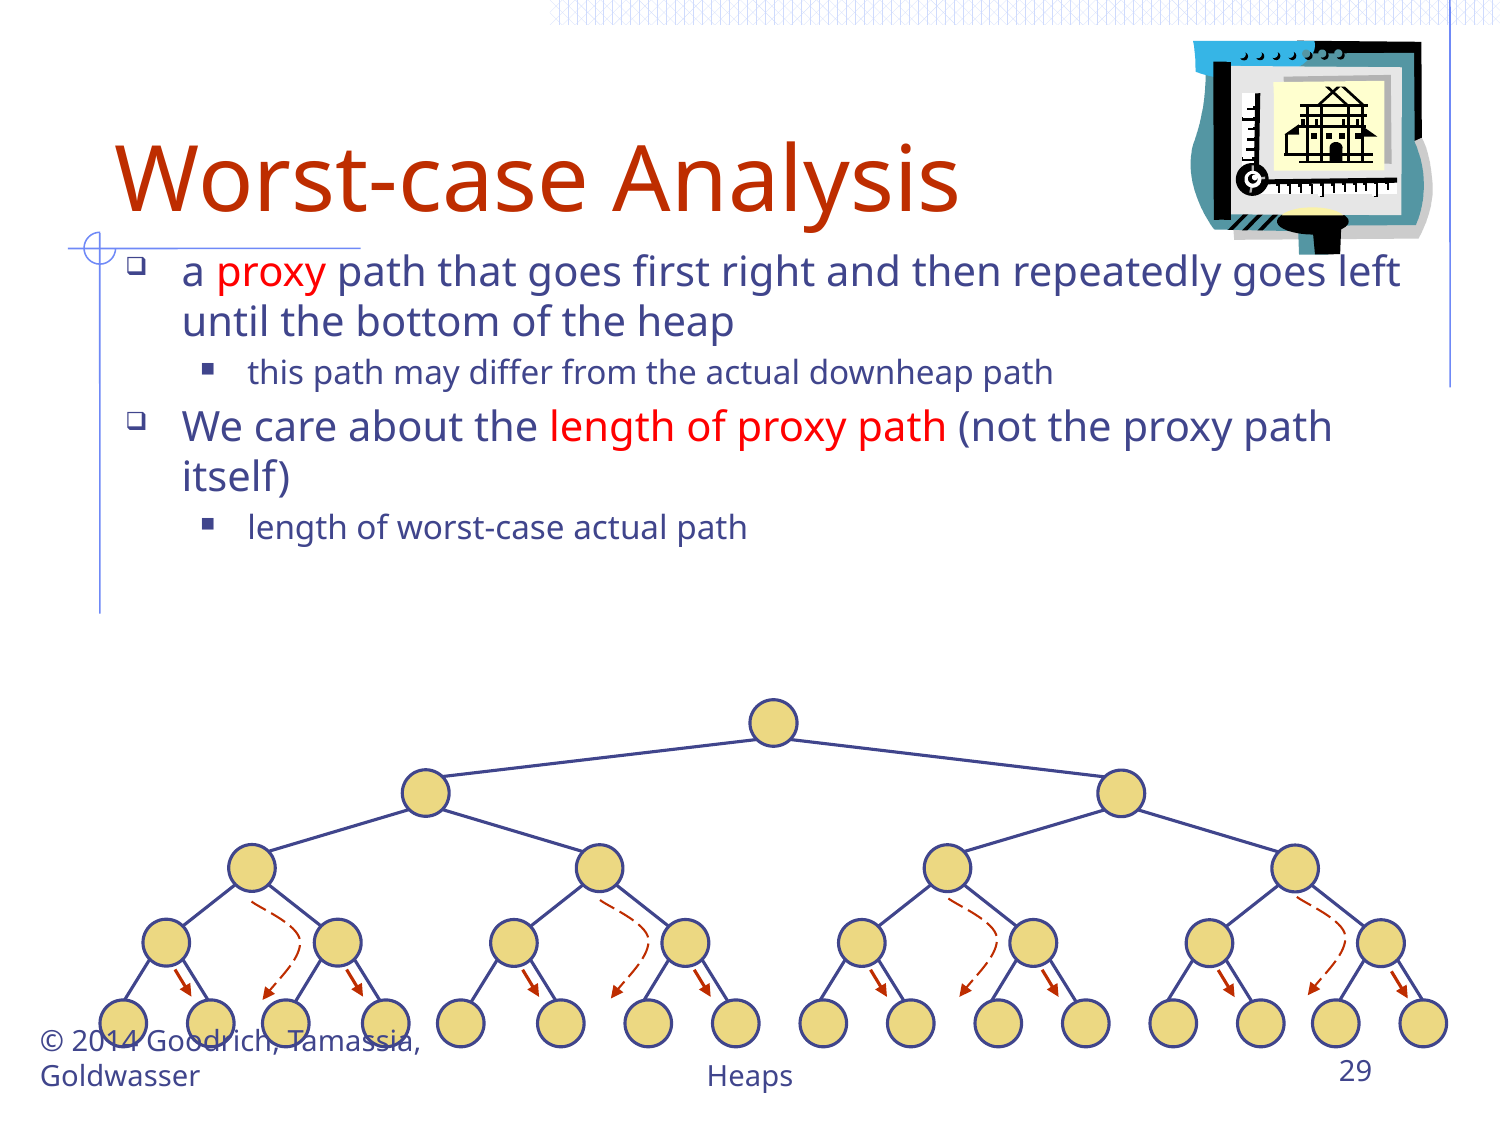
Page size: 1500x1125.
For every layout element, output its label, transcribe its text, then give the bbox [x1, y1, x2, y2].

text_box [642, 960, 670, 1003]
text_box [314, 919, 362, 967]
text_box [1166, 961, 1194, 1003]
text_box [1217, 969, 1235, 998]
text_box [693, 969, 711, 998]
text_box [838, 919, 886, 967]
text_box [1237, 999, 1285, 1047]
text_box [1397, 961, 1425, 1003]
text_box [1049, 960, 1077, 1003]
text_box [870, 969, 888, 998]
text_box [1400, 1000, 1447, 1047]
text_box [599, 899, 649, 999]
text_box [1391, 971, 1408, 999]
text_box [522, 969, 540, 998]
slide_number 29 [1074, 1024, 1388, 1101]
text_box [1009, 919, 1057, 967]
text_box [182, 960, 210, 1002]
text_box [262, 999, 310, 1024]
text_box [123, 960, 150, 1002]
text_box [1187, 37, 1437, 259]
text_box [354, 960, 381, 1002]
text_box [1097, 770, 1145, 817]
text_box [887, 999, 935, 1047]
text_box [1186, 919, 1233, 967]
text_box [530, 886, 584, 925]
text_box [1062, 999, 1110, 1047]
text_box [268, 810, 410, 850]
text_box [187, 1000, 235, 1024]
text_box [174, 969, 192, 997]
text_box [1338, 961, 1365, 1003]
text_box [712, 999, 760, 1047]
text_box [1357, 919, 1405, 967]
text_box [963, 886, 1017, 925]
list a proxy path that goes first right and then repeatedly goes left until the bottom of the heap this path may differ from the actual downheap path We care about the length of proxy path (not the proxy path itself) length of worst-case actual path [110, 237, 1423, 700]
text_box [442, 740, 758, 776]
text_box [1149, 1003, 1197, 1047]
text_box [818, 960, 846, 1003]
text_box [800, 1002, 847, 1047]
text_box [470, 960, 498, 1003]
title Worst-case Analysis [99, 50, 1182, 238]
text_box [442, 810, 584, 851]
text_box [1311, 886, 1365, 926]
text_box [749, 699, 798, 747]
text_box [295, 960, 322, 1002]
text_box [362, 999, 410, 1024]
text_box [963, 811, 1105, 851]
text_box [975, 1004, 1022, 1047]
text_box [661, 919, 709, 967]
text_box [402, 769, 450, 817]
text_box [490, 919, 538, 967]
text_box [924, 844, 971, 892]
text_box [878, 960, 905, 1003]
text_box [1137, 811, 1279, 851]
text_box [990, 960, 1017, 1003]
text_box [437, 999, 485, 1024]
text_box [789, 740, 1105, 776]
text_box [537, 999, 585, 1024]
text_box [182, 885, 236, 925]
slide_number © 2014 Goodrich, Tamassia, Goldwasser [24, 1024, 588, 1101]
text_box [948, 898, 998, 997]
text_box [1312, 1000, 1360, 1047]
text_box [615, 886, 669, 925]
text_box [624, 1002, 672, 1047]
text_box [1041, 969, 1059, 998]
text_box [1271, 845, 1319, 892]
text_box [1225, 886, 1279, 926]
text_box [878, 886, 932, 925]
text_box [530, 960, 557, 1003]
text_box [251, 901, 301, 1000]
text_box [1225, 961, 1253, 1003]
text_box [268, 885, 322, 925]
text_box [99, 1000, 147, 1024]
text_box [142, 919, 190, 967]
text_box [576, 844, 623, 892]
footer Heaps [588, 1024, 988, 1101]
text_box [701, 960, 729, 1003]
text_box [346, 969, 364, 997]
text_box [228, 844, 276, 892]
text_box [1296, 896, 1346, 996]
